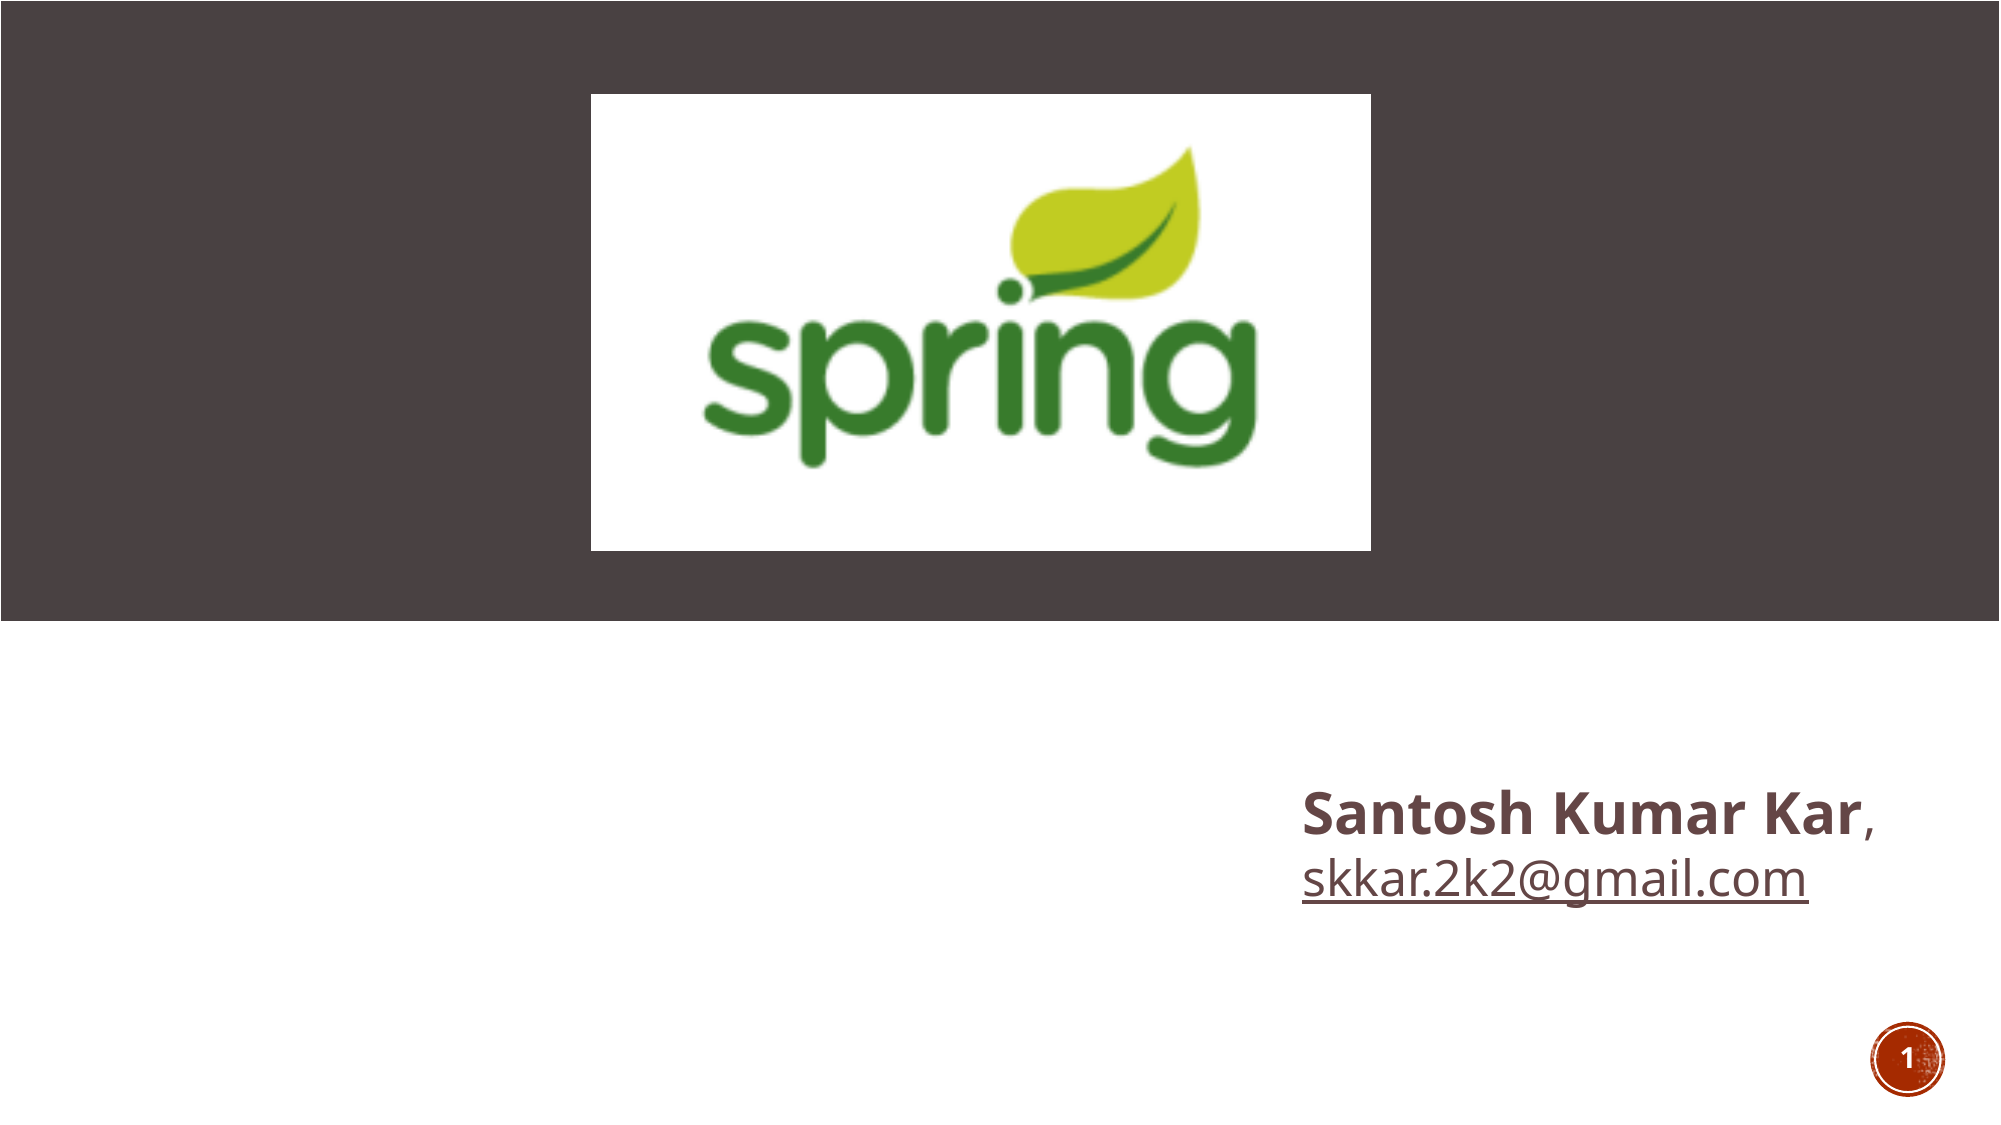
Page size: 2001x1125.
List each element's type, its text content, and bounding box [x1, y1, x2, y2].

table_header [1, 1, 1999, 621]
slide_number 1 [1855, 1028, 1961, 1089]
text_box Santosh Kumar Kar, skkar.2k2@gmail.com [1287, 769, 1905, 923]
picture [591, 94, 1371, 551]
